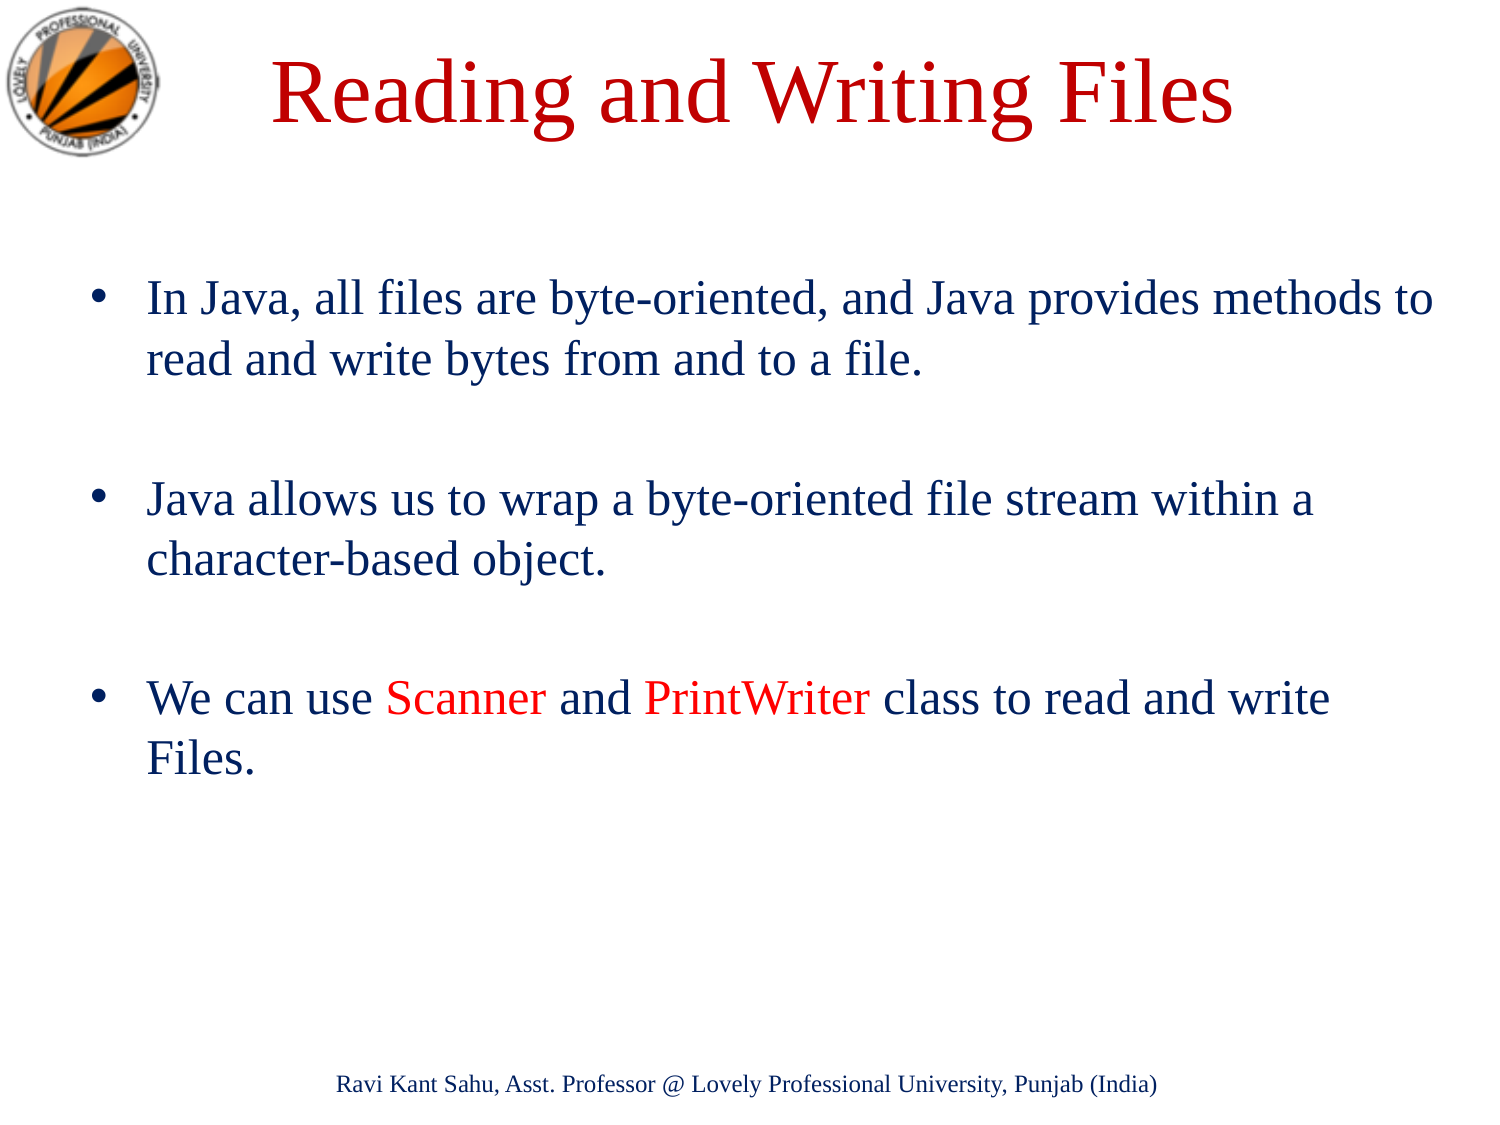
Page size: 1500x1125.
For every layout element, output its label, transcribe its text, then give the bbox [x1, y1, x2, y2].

footer Ravi Kant Sahu, Asst. Professor @ Lovely Professional University, Punjab (India) [125, 1052, 1370, 1113]
picture [0, 0, 163, 163]
title Reading and Writing Files [82, 0, 1425, 173]
list In Java, all files are byte-oriented, and Java provides methods to read and write bytes from and to a file. Java allows us to wrap a byte-oriented file stream within a character-based object. We can use Scanner and PrintWriter class to read and write Files. [75, 187, 1450, 987]
